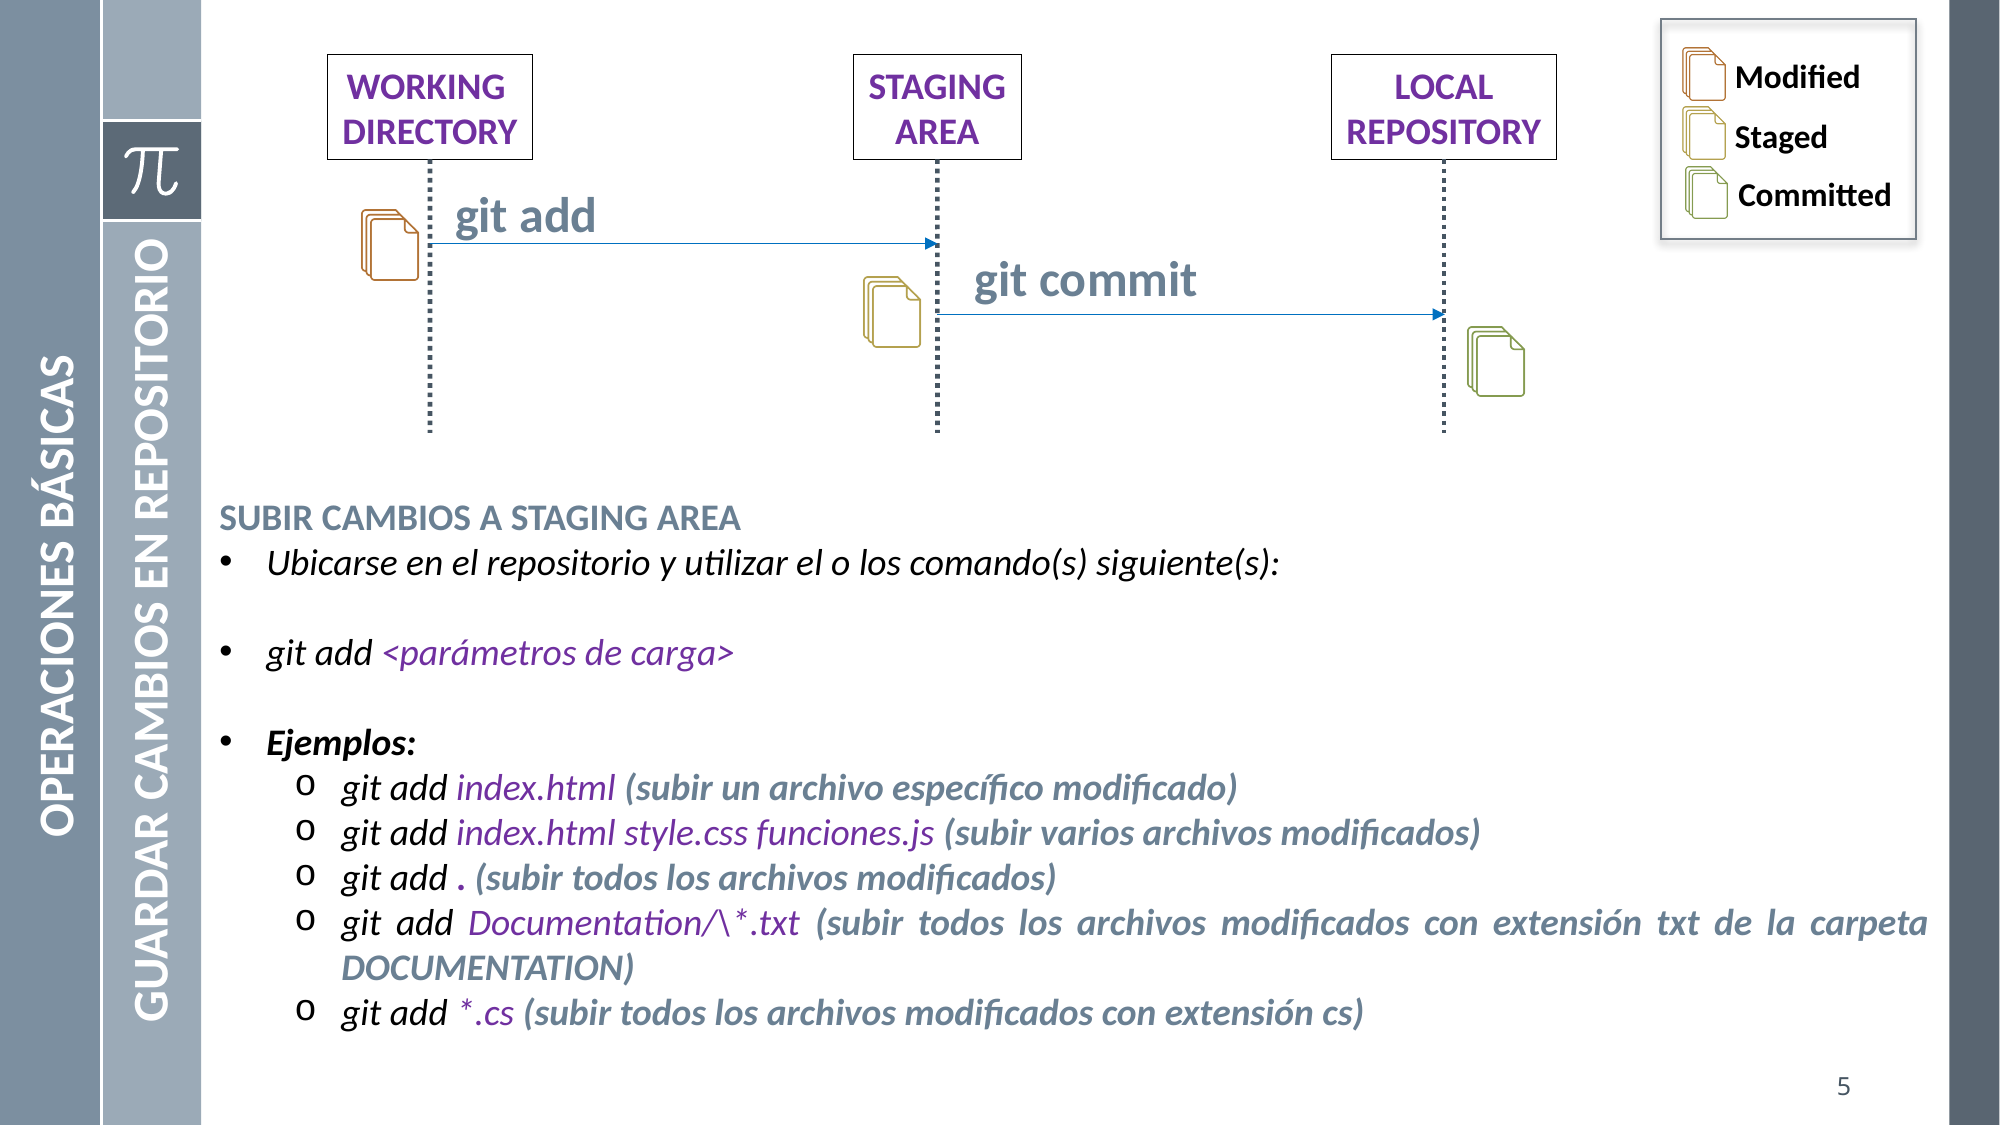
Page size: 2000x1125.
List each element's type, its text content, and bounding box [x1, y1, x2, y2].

text_box LOCAL REPOSITORY [1331, 54, 1557, 160]
text_box Modified [1720, 47, 1913, 103]
text_box OPERACIONES BÁSICAS [16, 339, 91, 853]
picture [1460, 326, 1532, 398]
text_box git add [431, 174, 623, 243]
text_box [1660, 18, 1917, 240]
text_box Staged [1720, 108, 1913, 163]
picture [1677, 47, 1731, 101]
picture [856, 276, 928, 348]
text_box SUBIR CAMBIOS A STAGING AREA Ubicarse en el repositorio y utilizar el o los comando(s) siguiente(s): git add <parámetros de carga> Ejemplos: git add index.html (subir un archivo específico modificado) git add index.html style.css funciones.js (subir varios archivos modificados) git add . (subir todos los archivos modificados) git add Documentation/\*.txt (subir todos los archivos modificados con extensión txt de la carpeta DOCUMENTATION) git add *.cs (subir todos los archivos modificados con extensión cs) [204, 485, 1945, 1041]
picture [354, 209, 426, 281]
picture [1677, 106, 1731, 160]
text_box STAGING AREA [853, 54, 1022, 160]
text_box WORKING DIRECTORY [327, 54, 533, 160]
text_box git commit [938, 238, 1236, 314]
text_box Committed [1723, 165, 1917, 221]
picture [1680, 166, 1733, 219]
text_box GUARDAR CAMBIOS EN REPOSITORIO [110, 223, 185, 1037]
slide_number 5 [1766, 1057, 1867, 1118]
text_box git add [431, 244, 623, 250]
